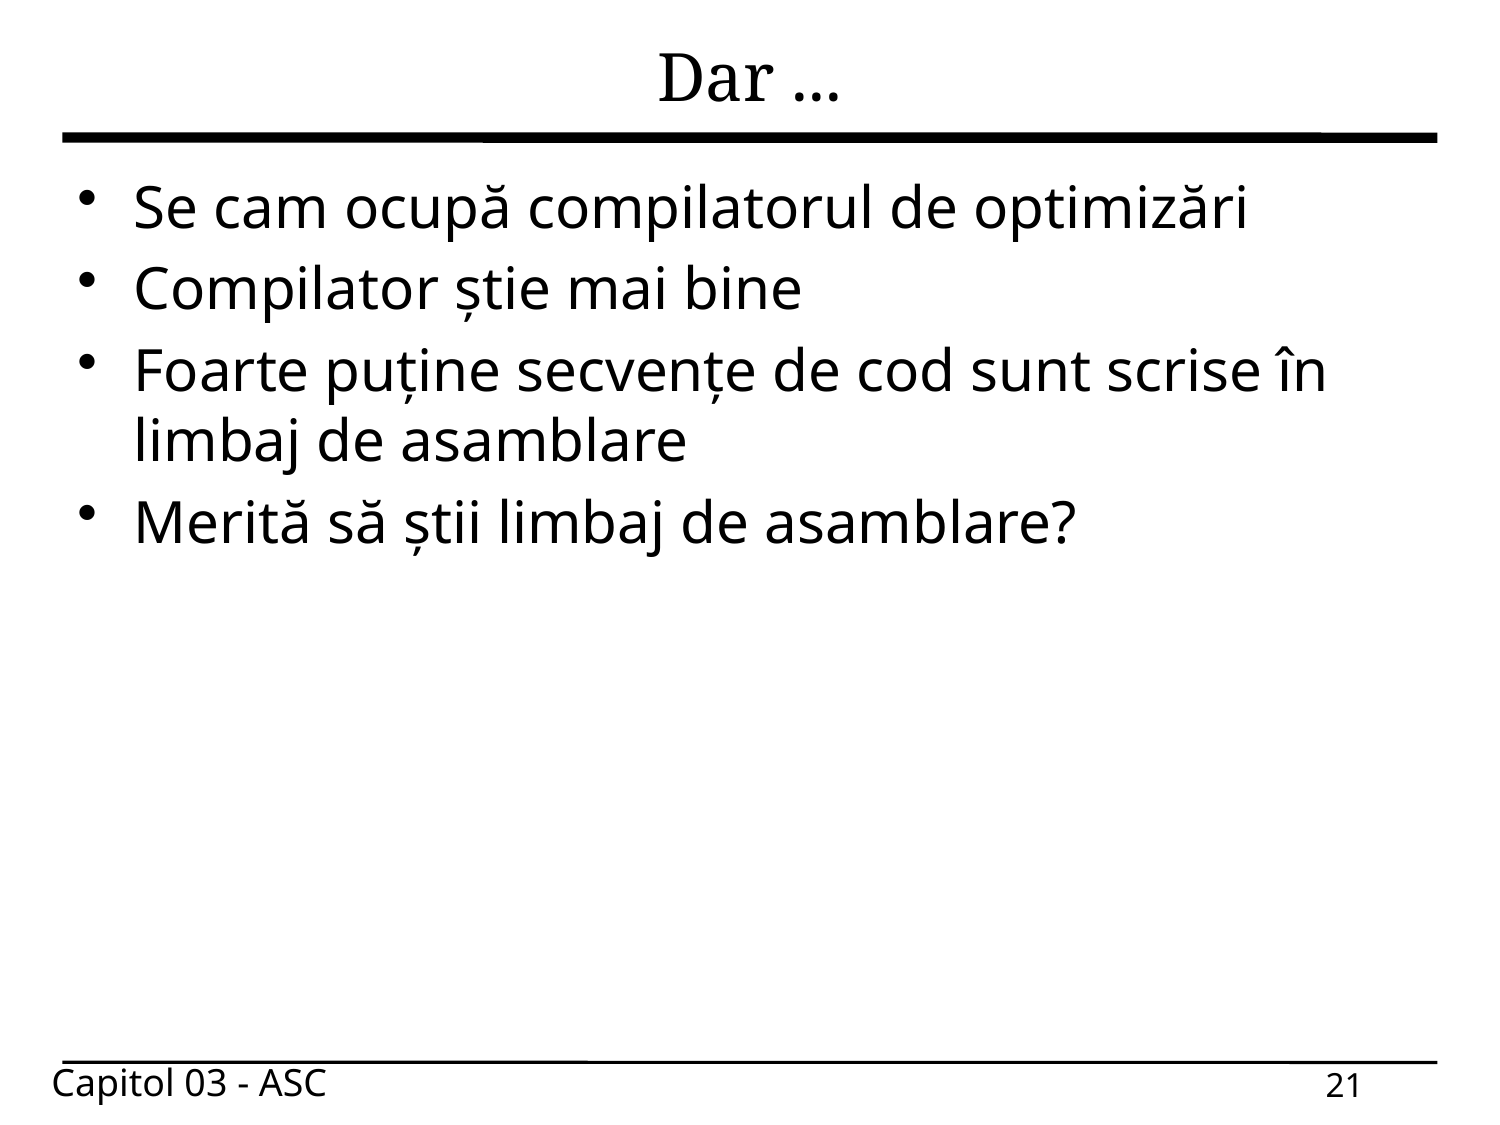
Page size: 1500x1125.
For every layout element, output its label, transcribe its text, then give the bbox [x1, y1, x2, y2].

list Se cam ocupă compilatorul de optimizări Compilator știe mai bine Foarte puține secvențe de cod sunt scrise în limbaj de asamblare Merită să știi limbaj de asamblare? [62, 162, 1438, 1051]
title Dar ... [62, 24, 1438, 126]
